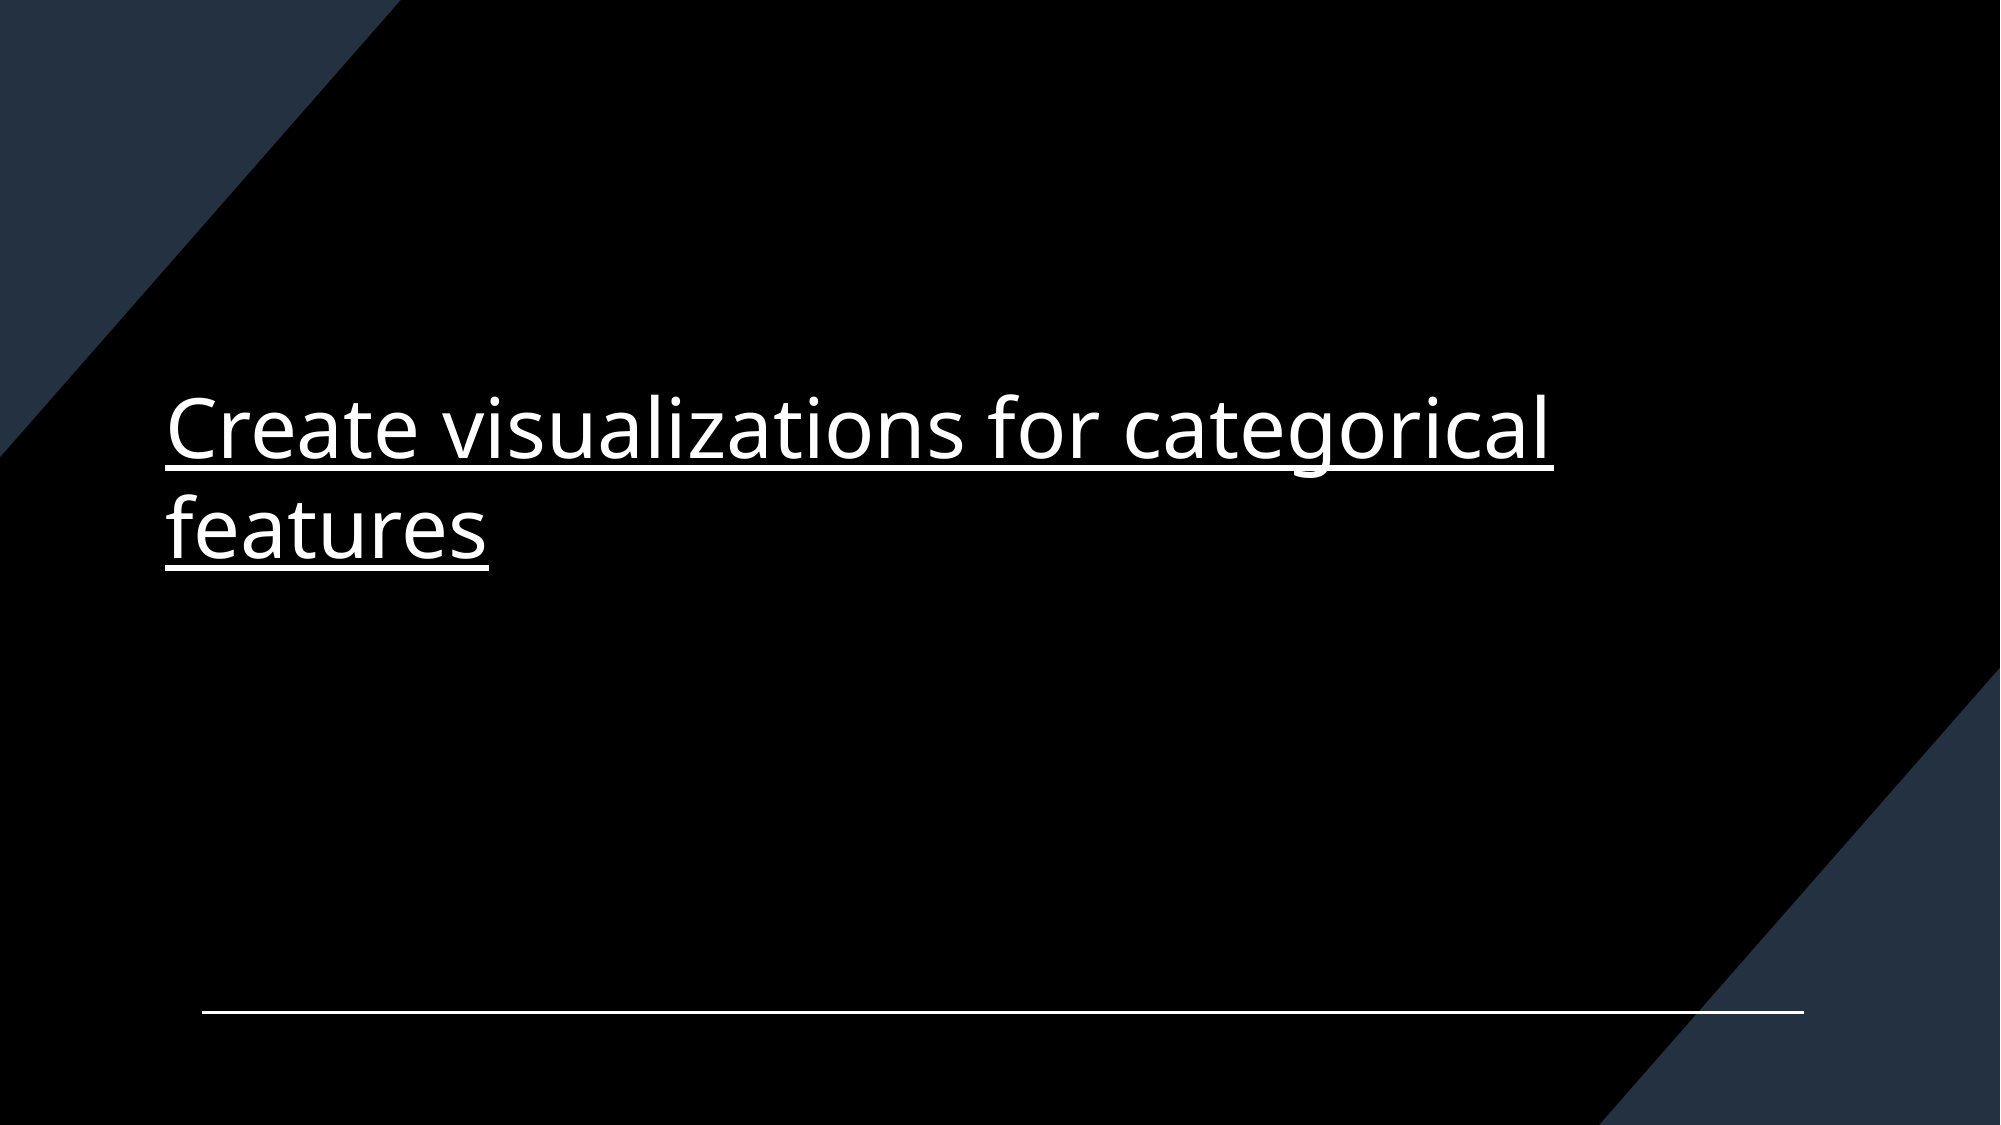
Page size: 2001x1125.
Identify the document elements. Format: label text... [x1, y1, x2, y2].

title Create visualizations for categorical features [150, 399, 1775, 552]
